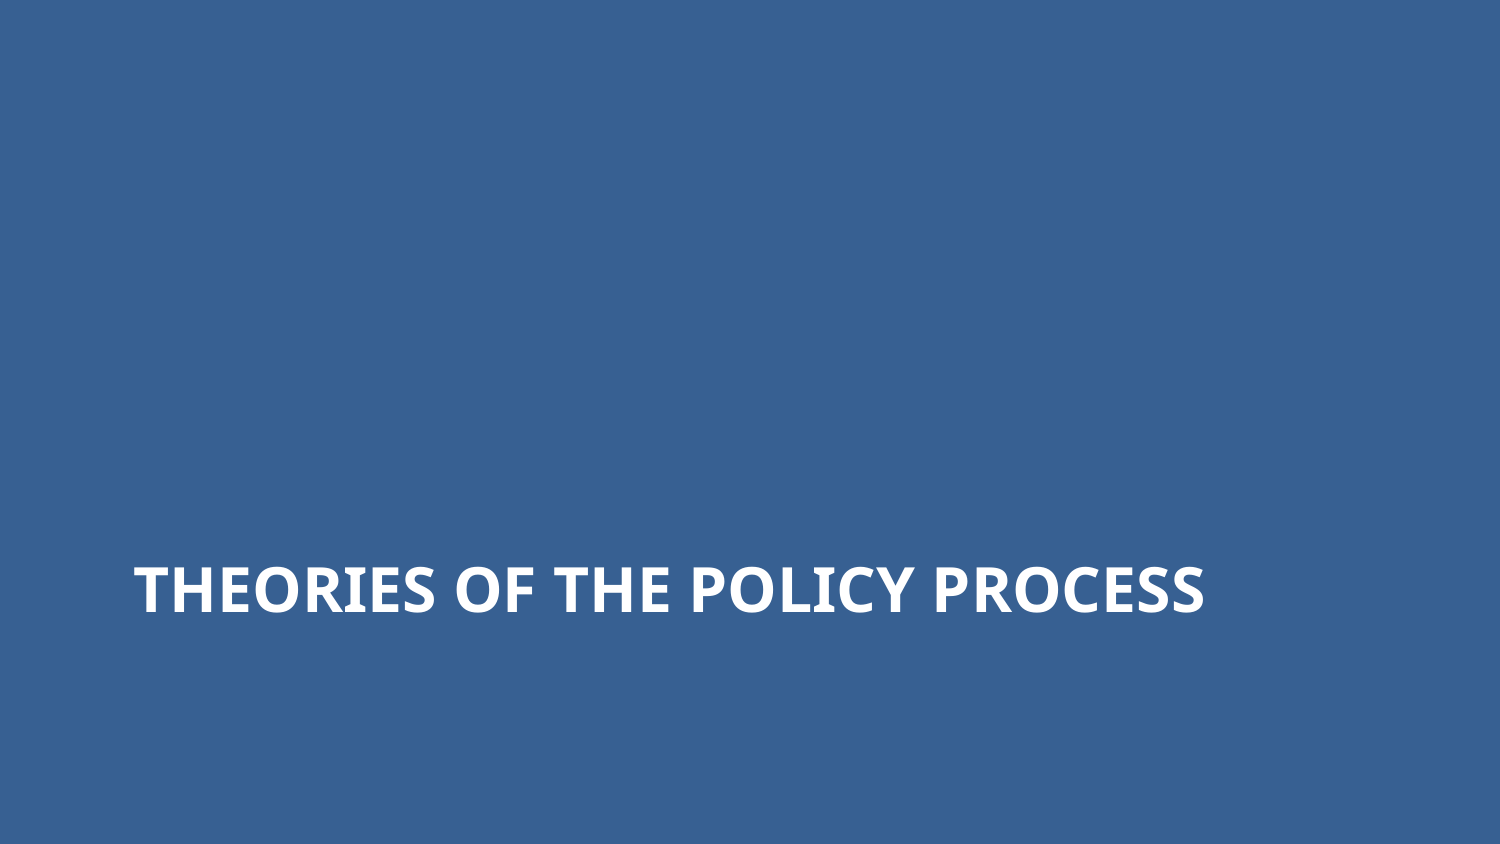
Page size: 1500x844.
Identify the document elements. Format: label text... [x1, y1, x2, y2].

title Theories of the Policy Process [118, 542, 1394, 710]
